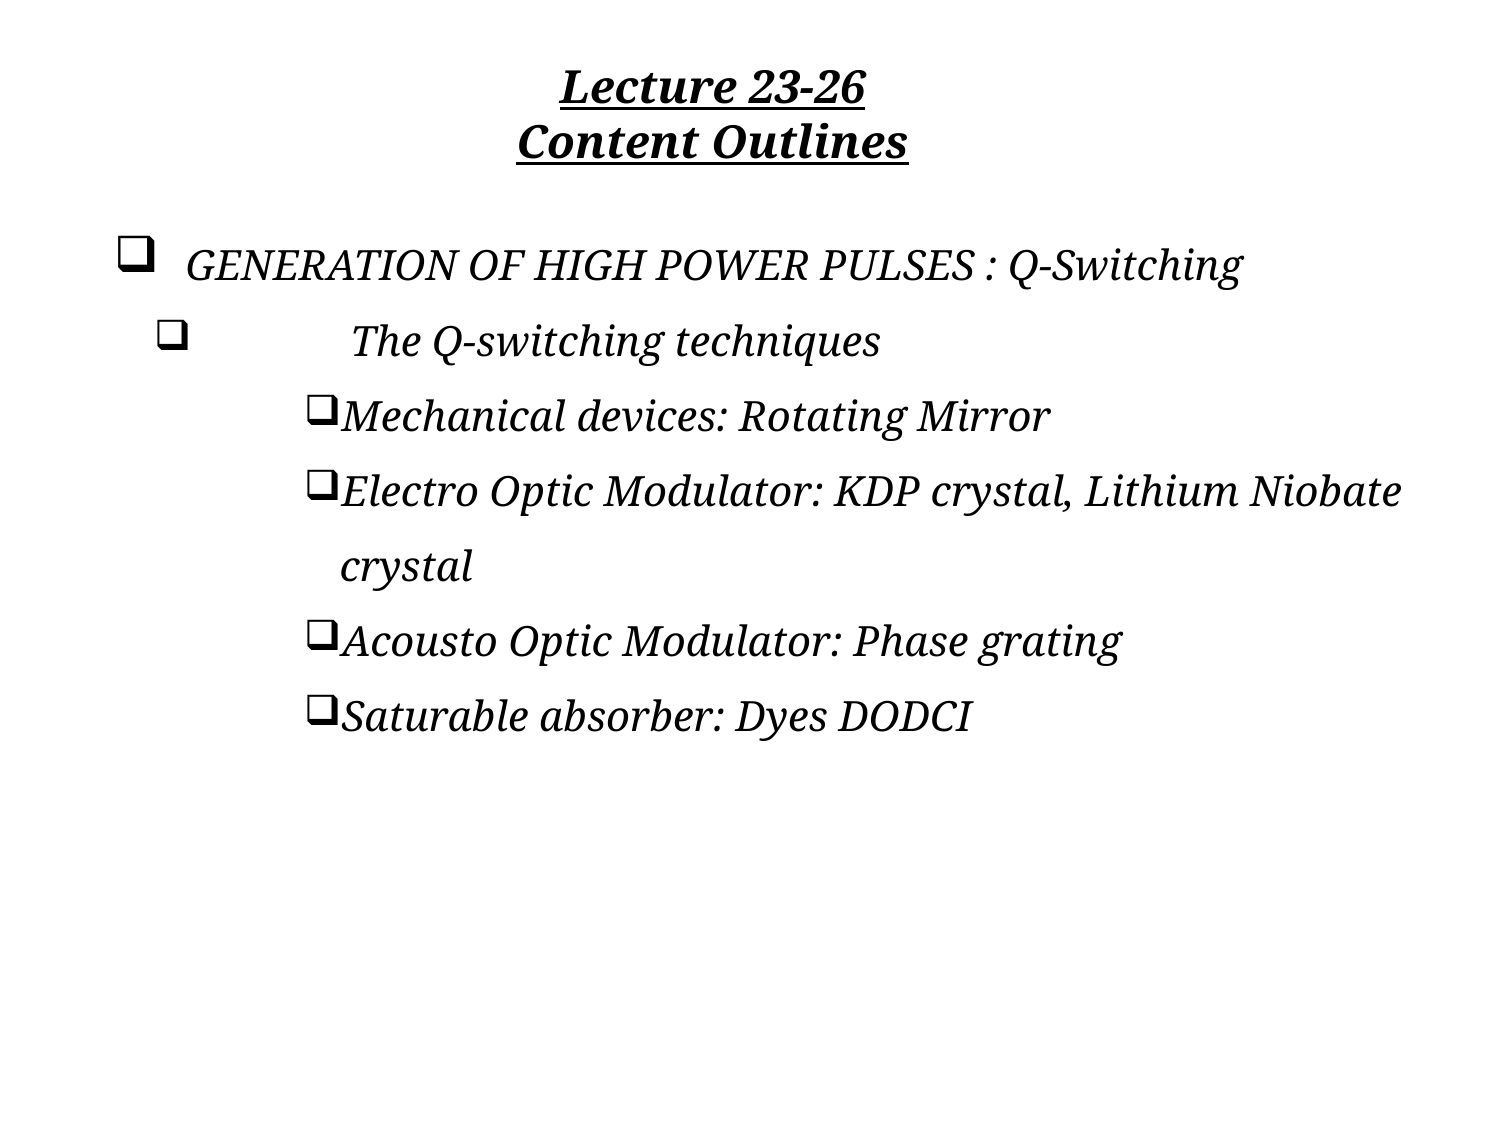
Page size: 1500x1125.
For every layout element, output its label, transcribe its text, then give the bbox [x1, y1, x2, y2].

title Lecture 23-26 Content Outlines [74, 49, 1351, 176]
text_box GENERATION OF HIGH POWER PULSES : Q-Switching The Q-switching techniques Mechanical devices: Rotating Mirror Electro Optic Modulator: KDP crystal, Lithium Niobate crystal Acousto Optic Modulator: Phase grating Saturable absorber: Dyes DODCI [99, 192, 1450, 838]
